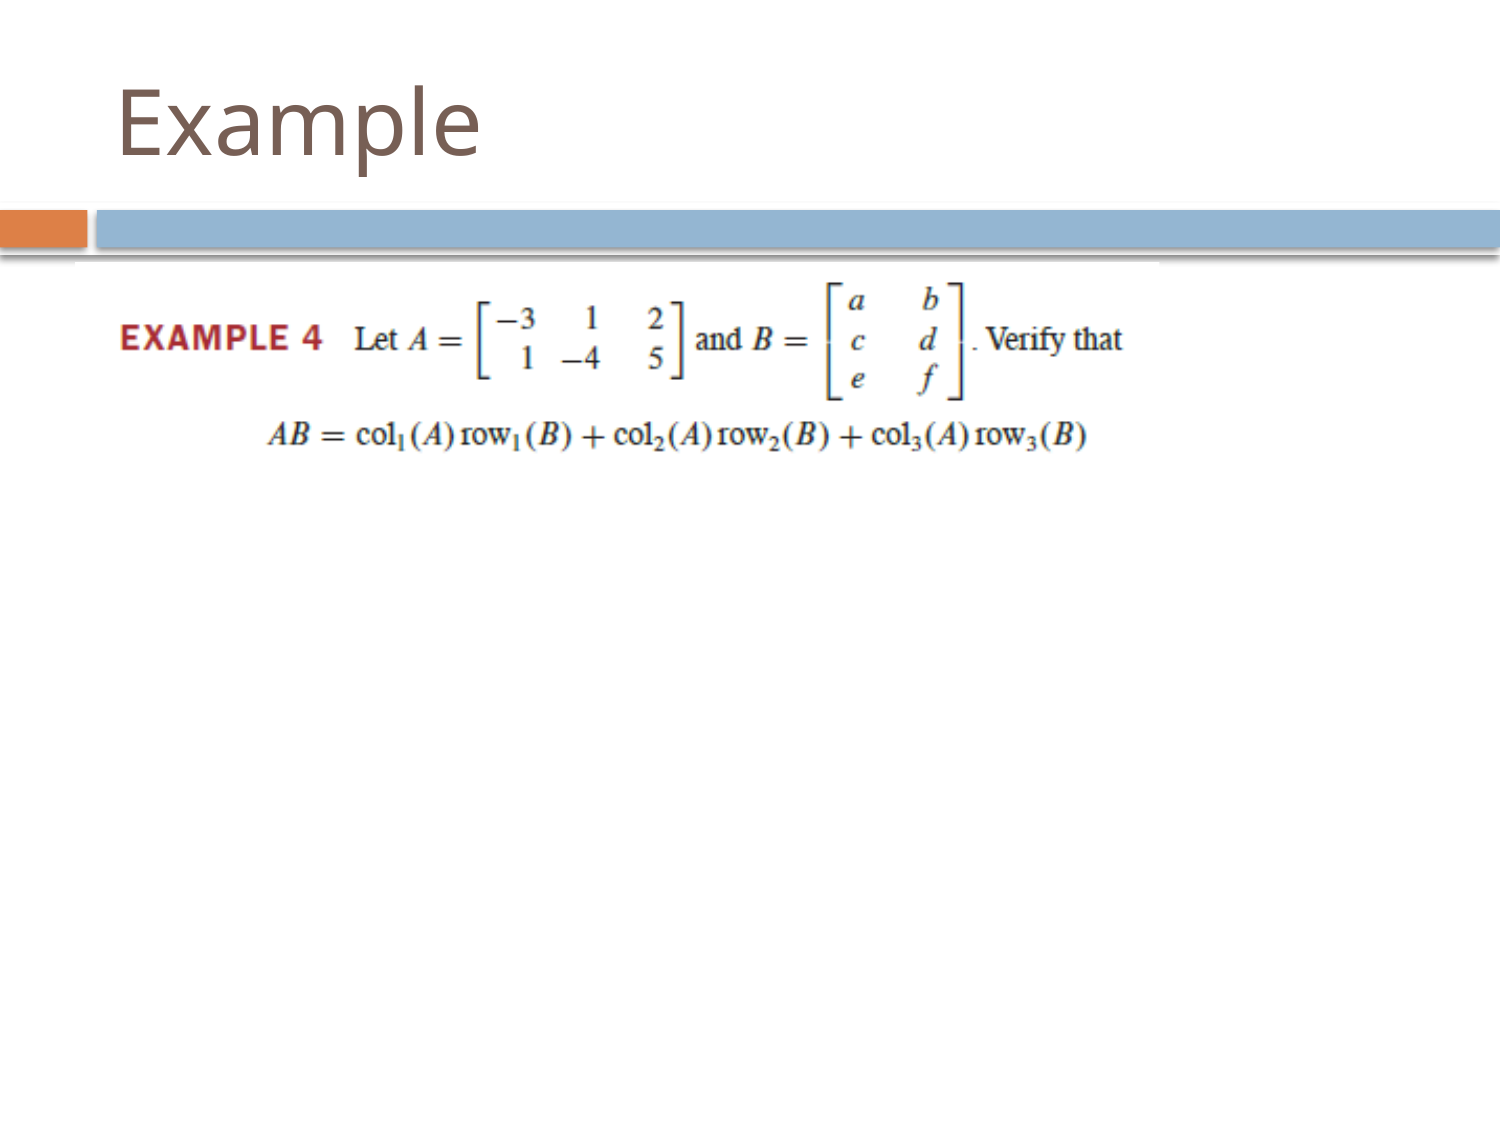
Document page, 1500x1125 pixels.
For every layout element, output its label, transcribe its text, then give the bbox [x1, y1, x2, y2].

picture [74, 262, 1160, 478]
title Example [99, 37, 1438, 200]
